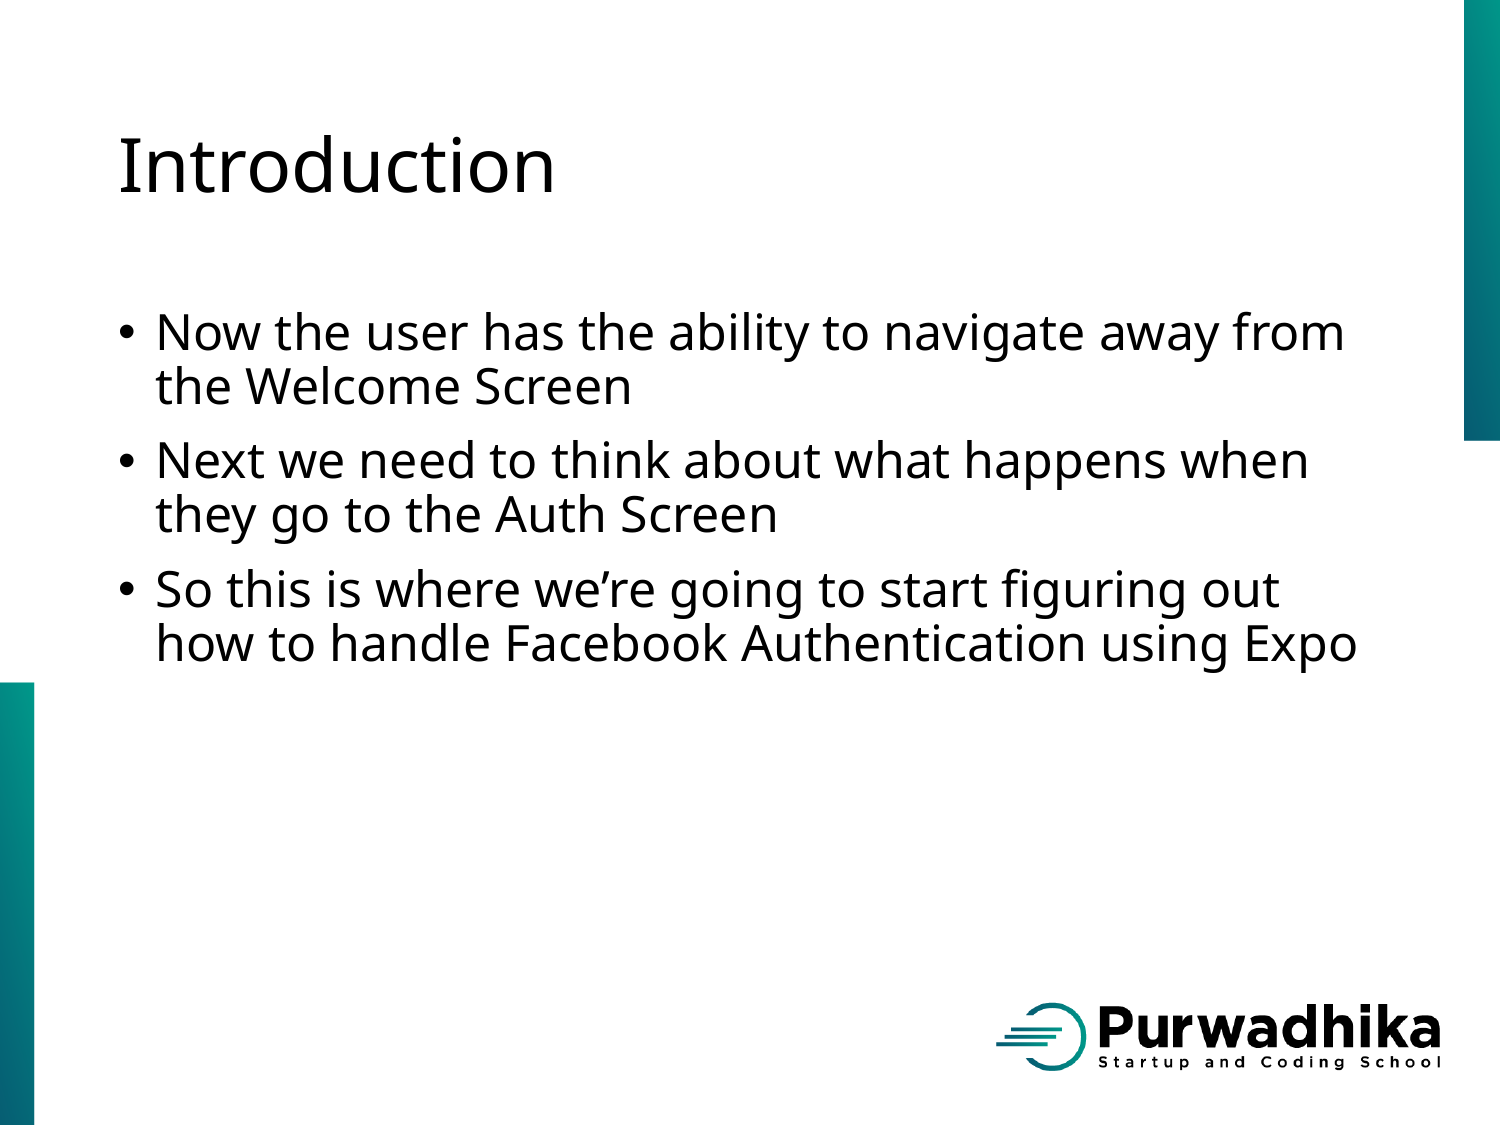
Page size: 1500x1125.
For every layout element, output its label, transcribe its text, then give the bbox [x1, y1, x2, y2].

picture [0, 0, 1500, 1125]
list Now the user has the ability to navigate away from the Welcome Screen Next we need to think about what happens when they go to the Auth Screen So this is where we’re going to start figuring out how to handle Facebook Authentication using Expo [103, 299, 1397, 984]
title Introduction [103, 59, 1397, 278]
